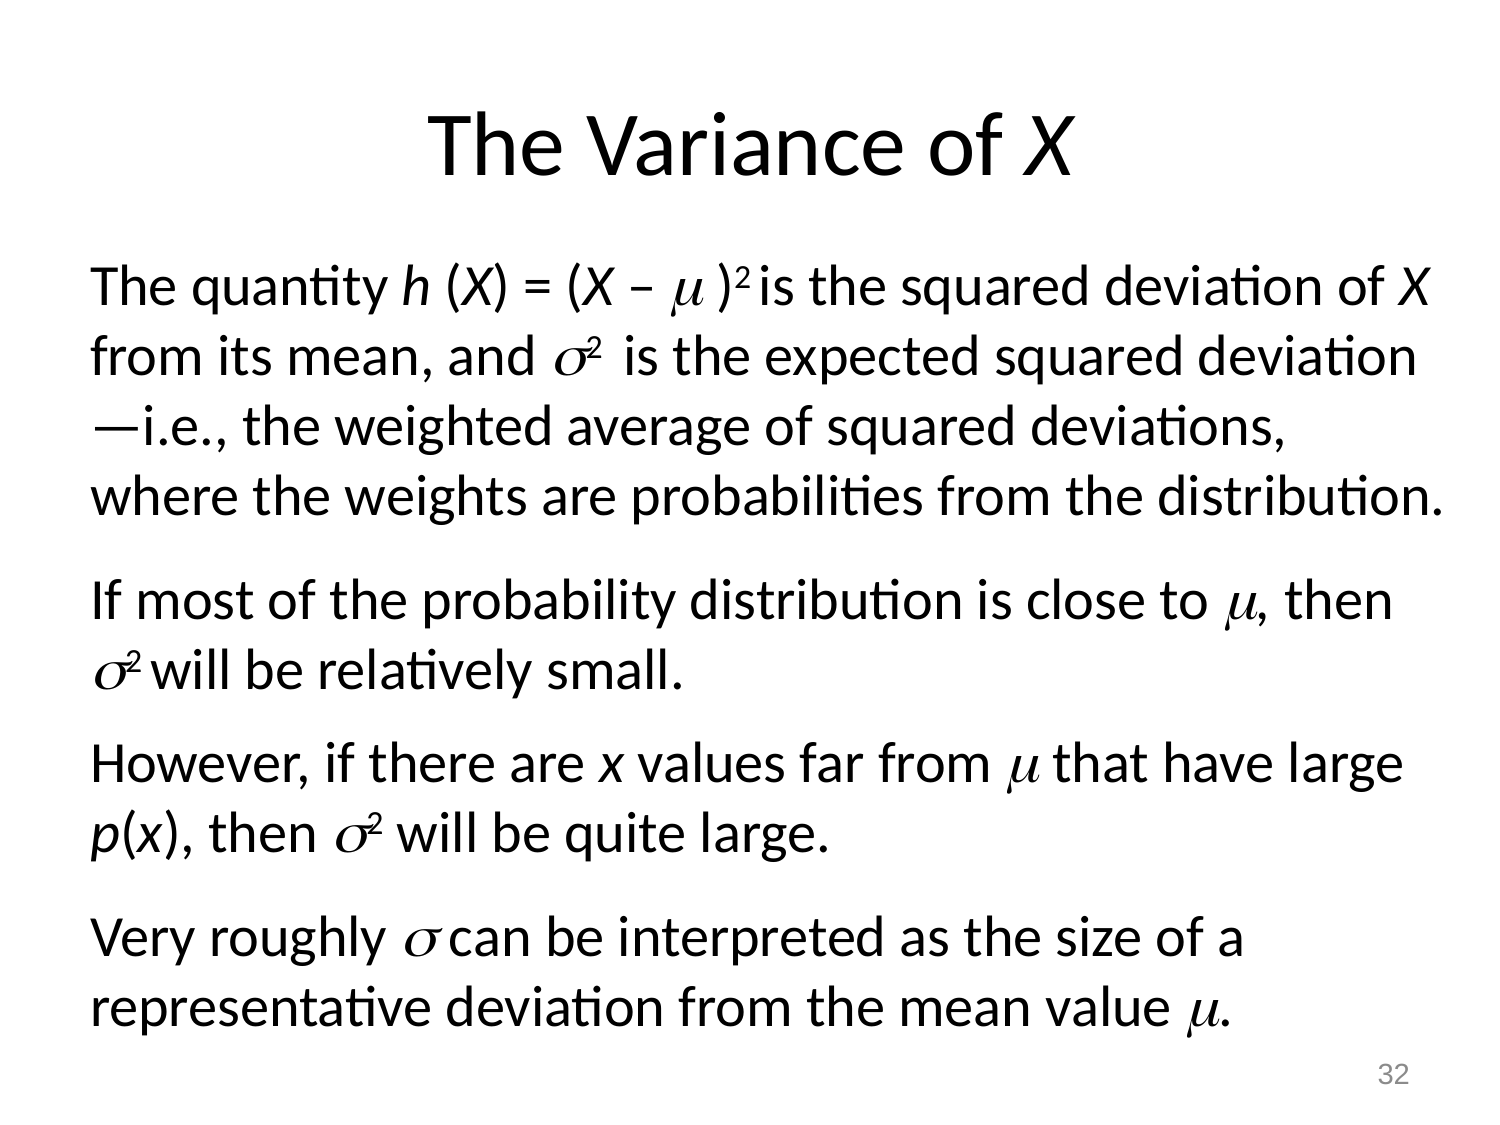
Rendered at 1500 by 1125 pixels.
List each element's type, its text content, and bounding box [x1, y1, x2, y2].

title The Variance of X [75, 45, 1425, 233]
slide_number 32 [1074, 1042, 1425, 1103]
list The quantity h (X) = (X –  )2 is the squared deviation of X from its mean, and 2 is the expected squared deviation—i.e., the weighted average of squared deviations, where the weights are probabilities from the distribution. If most of the probability distribution is close to , then 2 will be relatively small. However, if there are x values far from  that have large p(x), then 2 will be quite large. Very roughly  can be interpreted as the size of a representative deviation from the mean value . [75, 239, 1463, 1103]
